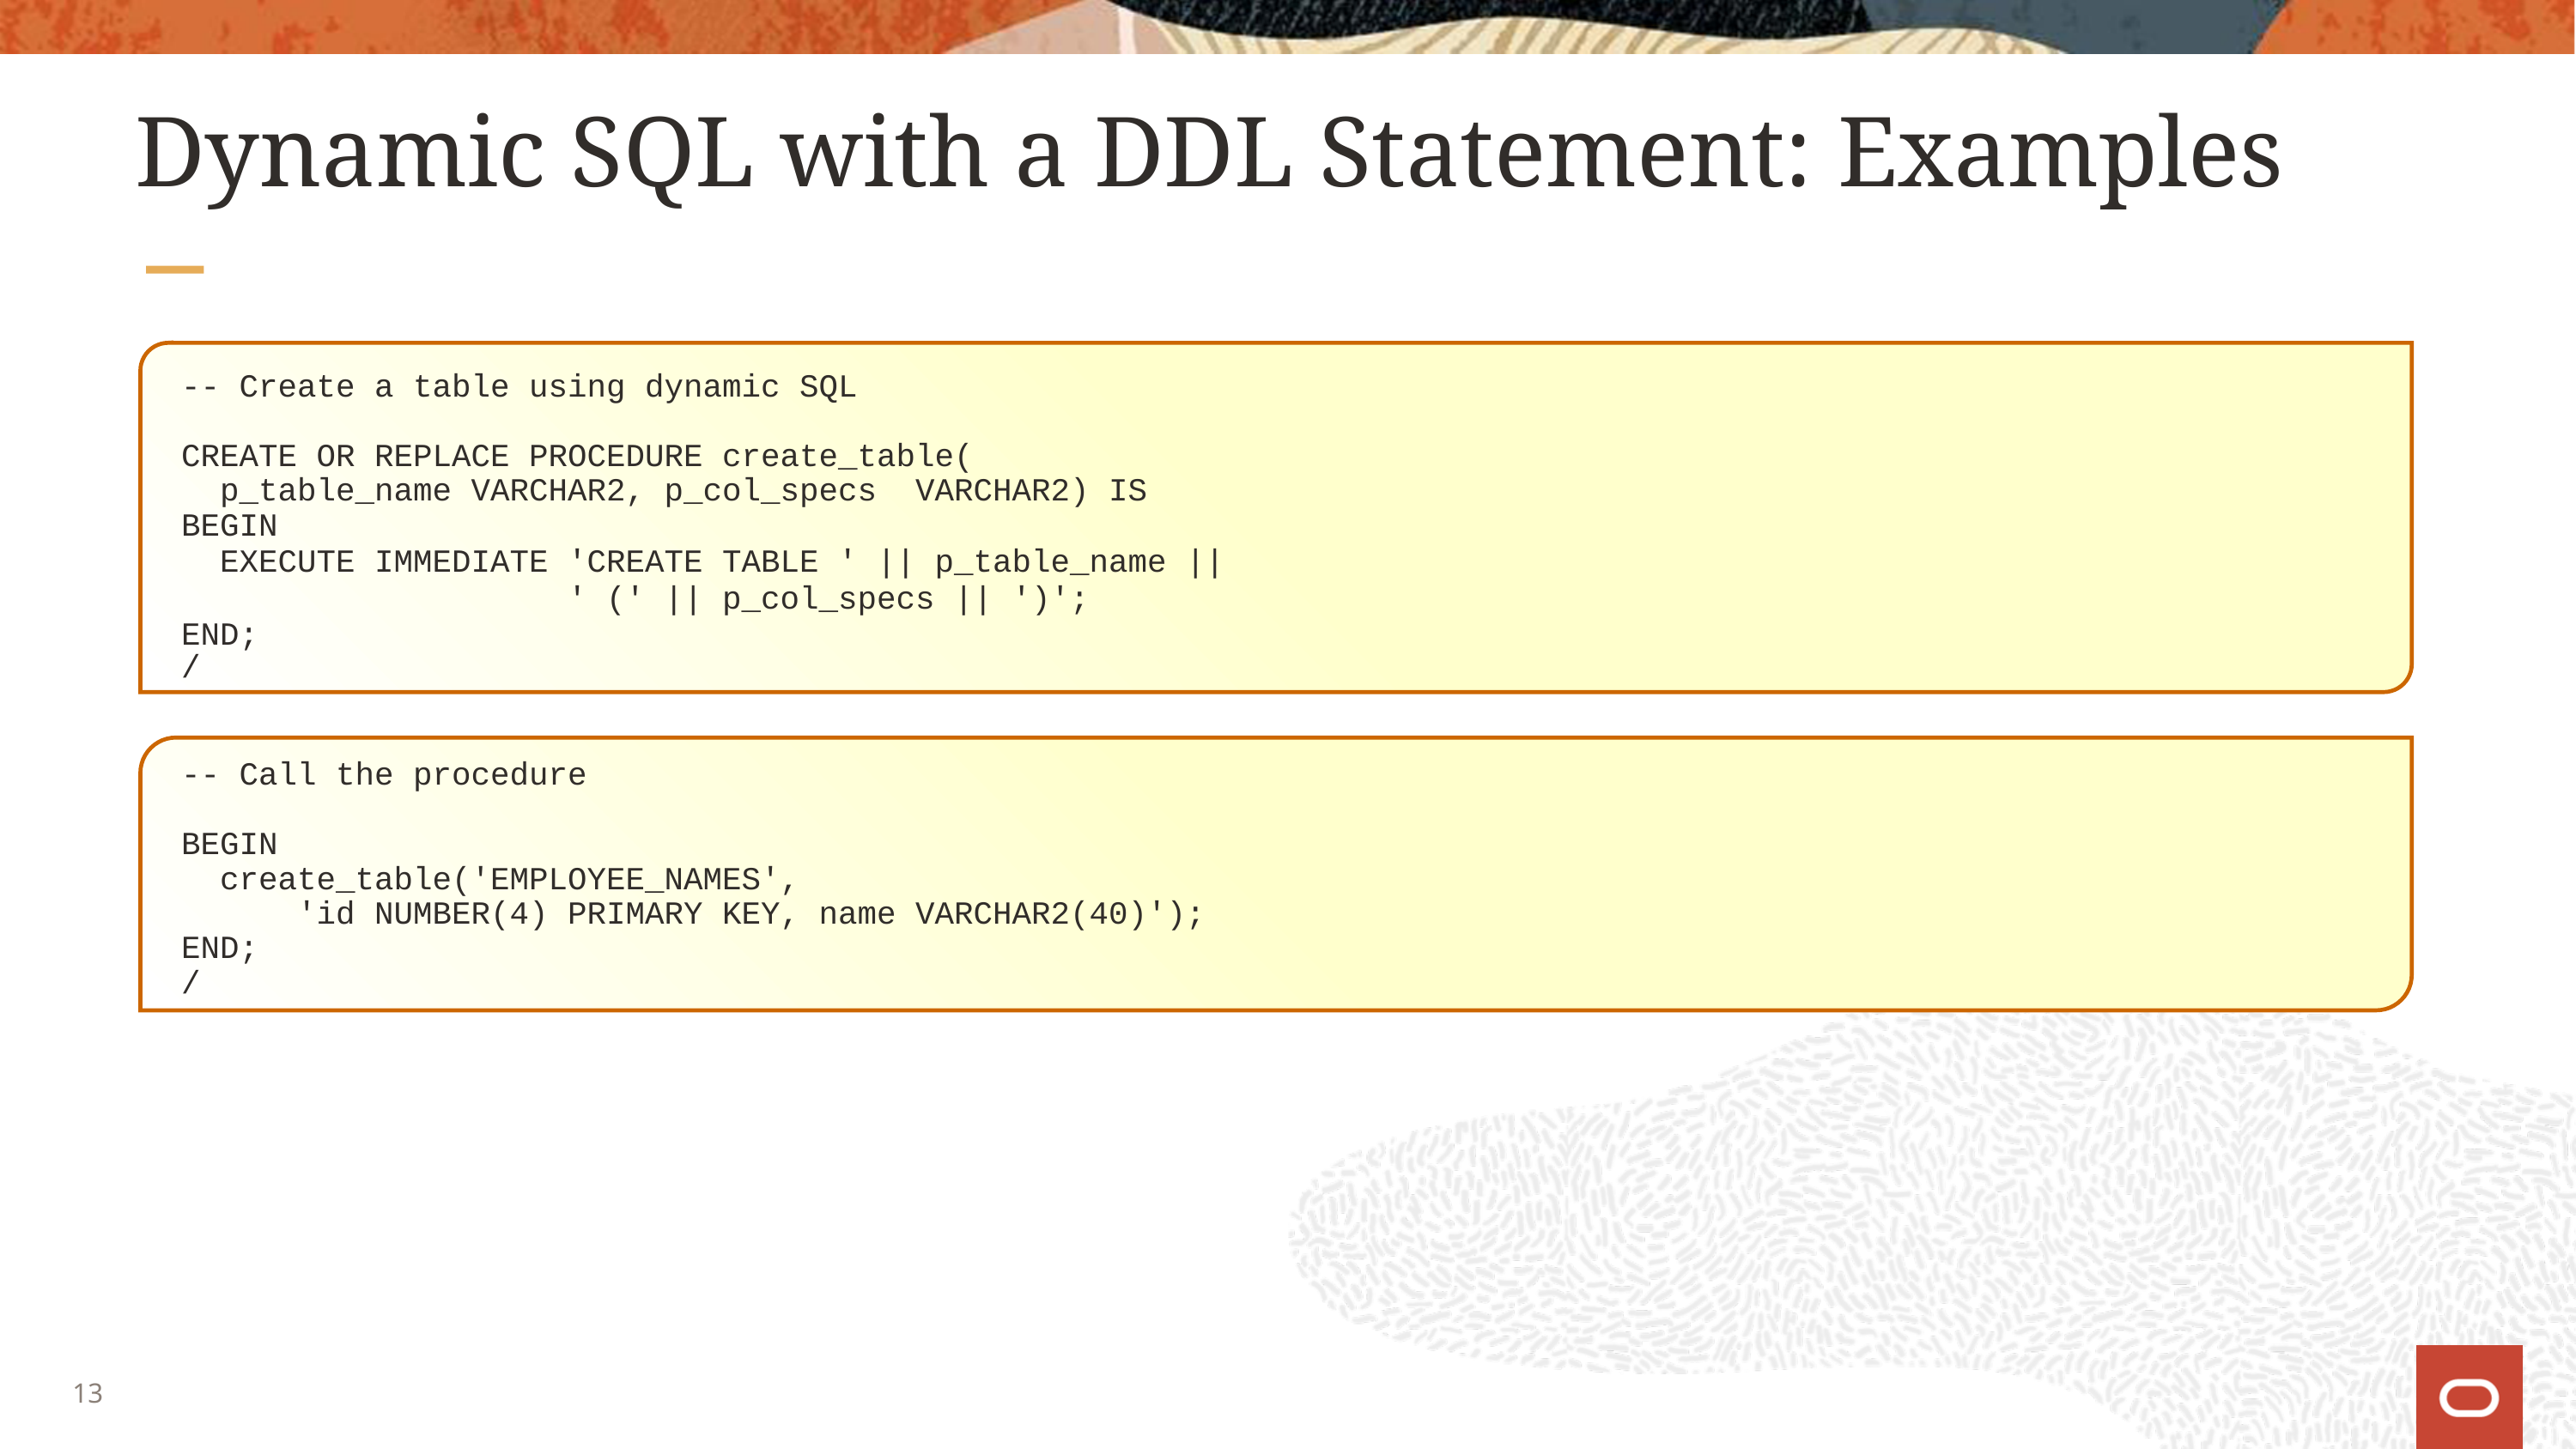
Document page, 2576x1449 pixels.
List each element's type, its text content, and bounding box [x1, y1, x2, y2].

text_box [140, 343, 2412, 693]
picture [0, 0, 2576, 54]
text_box -- Create a table using dynamic SQL CREATE OR REPLACE PROCEDURE create_table( p_table_name VARCHAR2, p_col_specs VARCHAR2) IS BEGIN EXECUTE IMMEDIATE 'CREATE TABLE ' || p_table_name || ' (' || p_col_specs || ')'; END; / [161, 359, 1665, 694]
text_box [140, 737, 2412, 1011]
picture [2416, 1345, 2523, 1449]
text_box -- Call the procedure BEGIN create_table('EMPLOYEE_NAMES', 'id NUMBER(4) PRIMARY KEY, name VARCHAR2(40)'); END; / [161, 747, 1697, 1010]
title Dynamic SQL with a DDL Statement: Examples [131, 86, 2445, 252]
